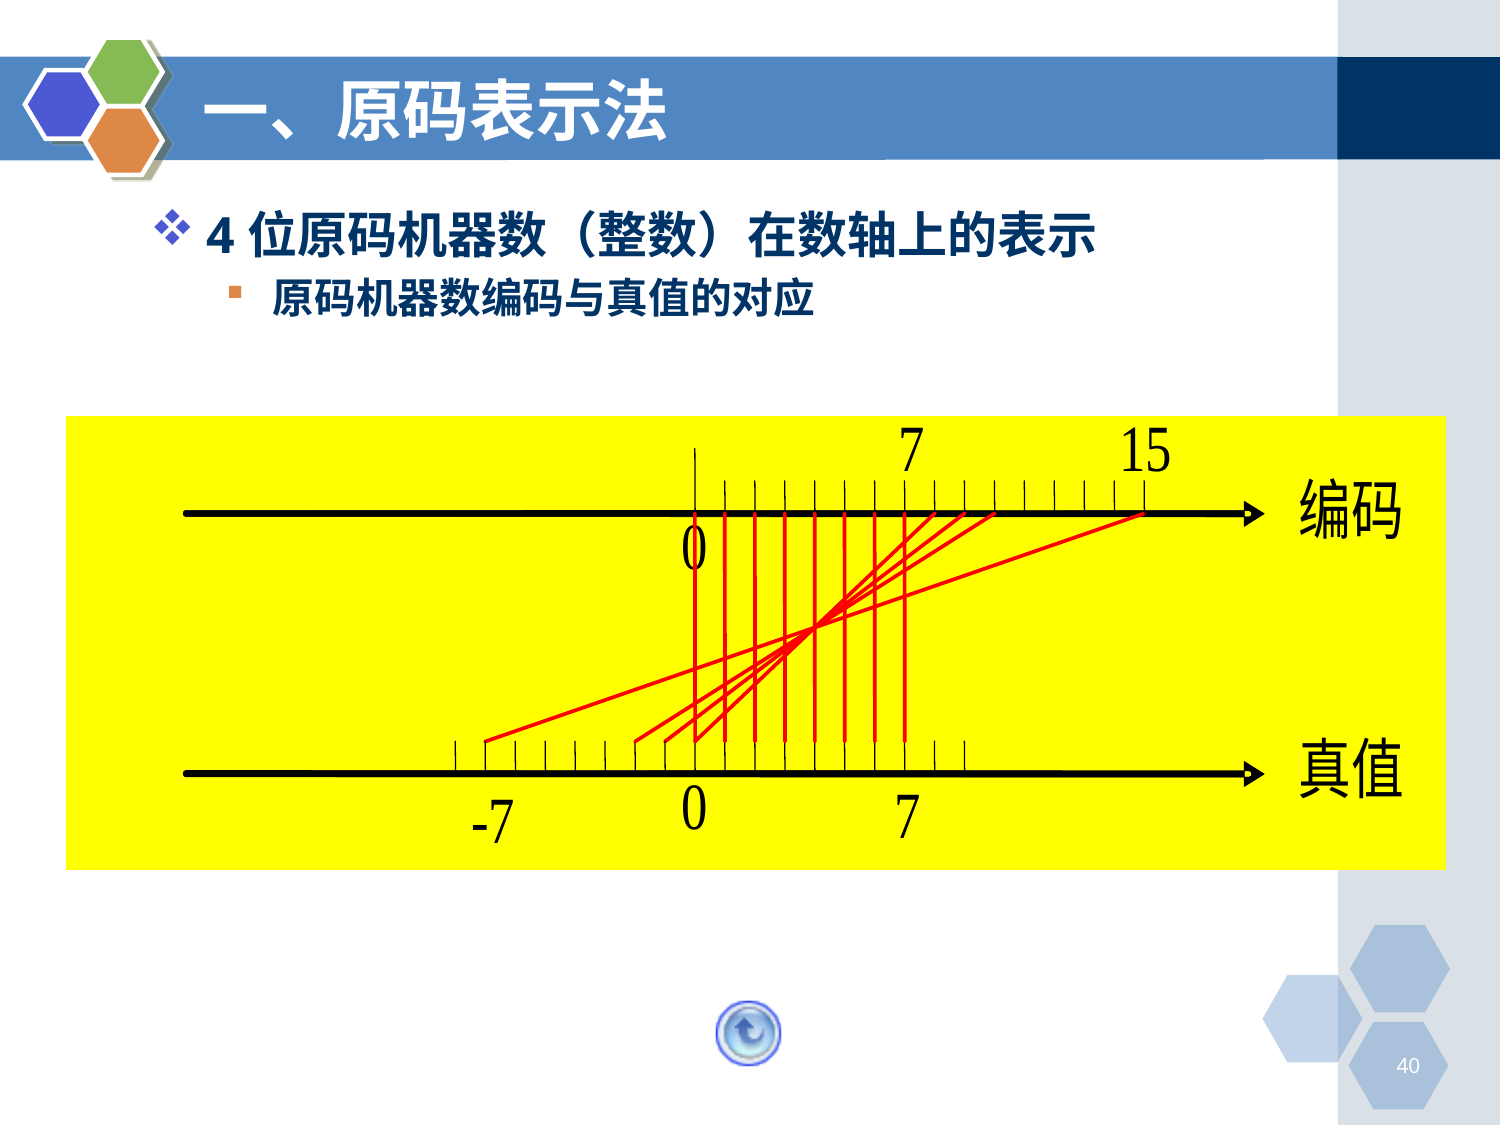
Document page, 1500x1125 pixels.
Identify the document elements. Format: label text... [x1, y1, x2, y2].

picture [714, 999, 784, 1069]
list 4位原码机器数（整数）在数轴上的表示 原码机器数编码与真值的对应 [135, 196, 1260, 374]
title 一、原码表示法 [187, 62, 1288, 155]
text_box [65, 415, 1446, 871]
slide_number 40 [1360, 1044, 1436, 1083]
